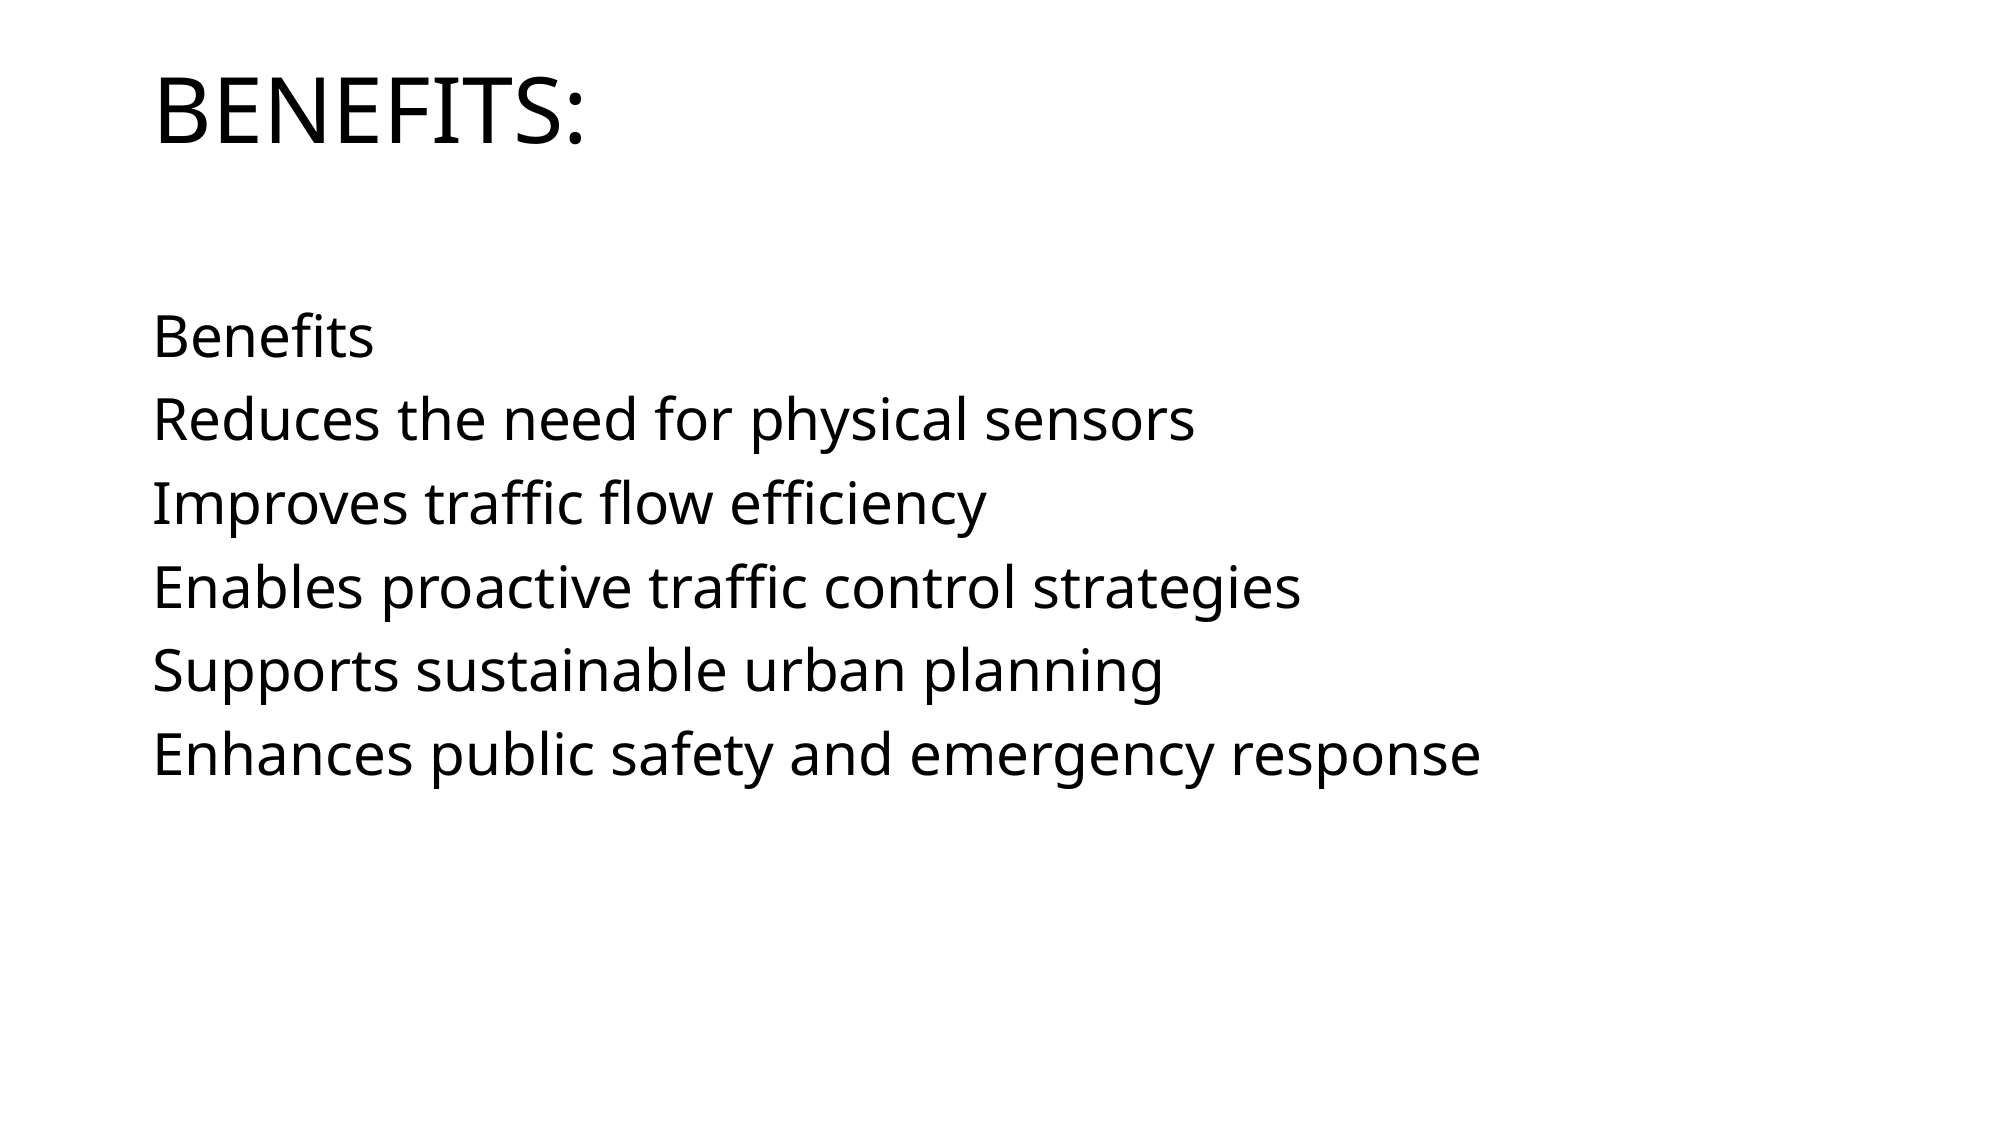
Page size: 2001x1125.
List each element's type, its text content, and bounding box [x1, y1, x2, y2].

title BENEFITS: [137, 59, 1863, 278]
list Benefits Reduces the need for physical sensors Improves traffic flow efficiency Enables proactive traffic control strategies Supports sustainable urban planning Enhances public safety and emergency response [137, 299, 1863, 1014]
